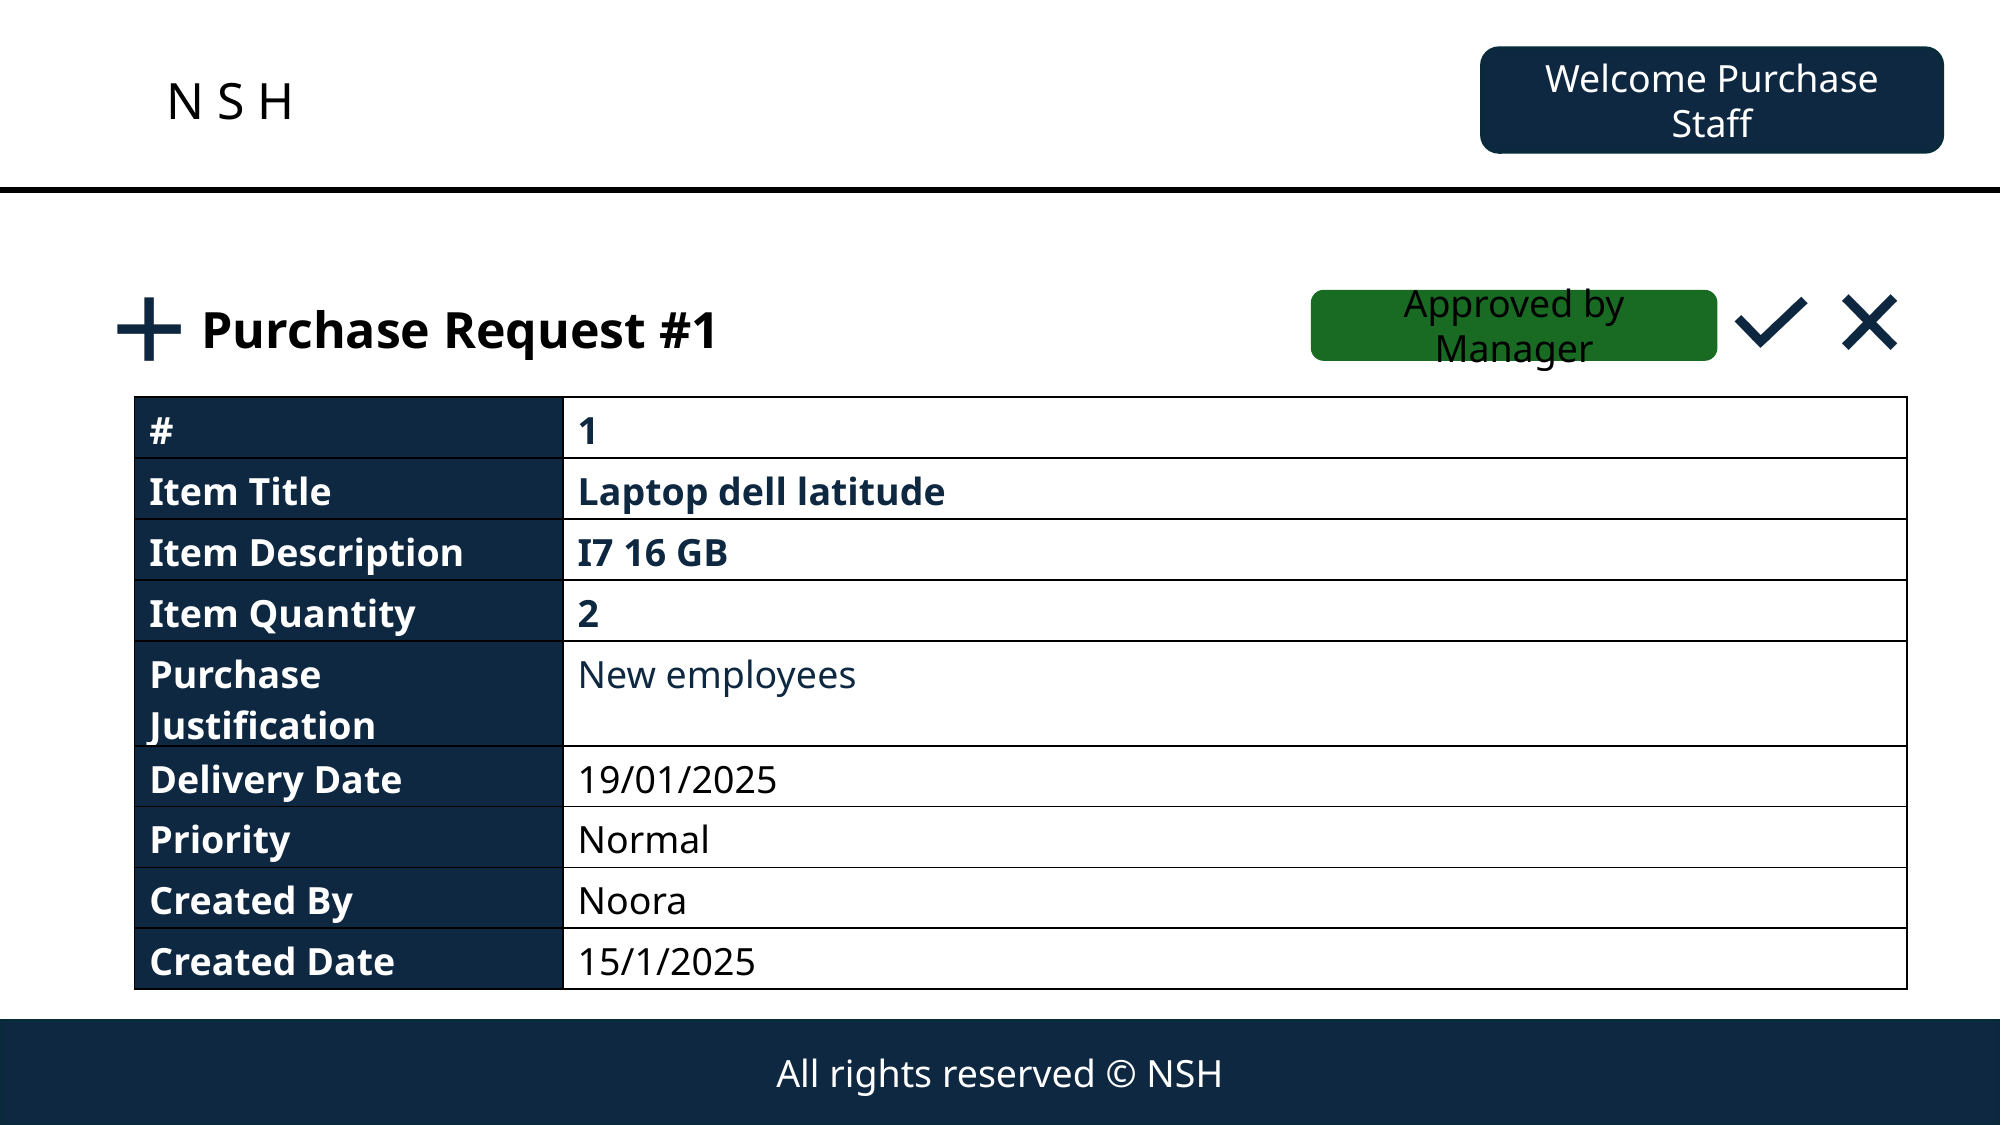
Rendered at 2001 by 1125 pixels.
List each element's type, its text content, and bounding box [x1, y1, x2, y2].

table_cell New employees [564, 642, 1906, 745]
table_cell Created Date [135, 929, 562, 988]
table_cell Laptop dell latitude [564, 459, 1906, 518]
table_cell 15/1/2025 [564, 929, 1906, 988]
table_cell Item Title [135, 459, 562, 518]
table_cell Item Description [135, 520, 562, 579]
text_box Approved by Manager [1310, 289, 1718, 361]
table_cell 19/01/2025 [564, 747, 1906, 806]
table_header 1 [564, 398, 1906, 457]
table_cell Purchase Justification [135, 642, 562, 745]
table_cell Item Quantity [135, 581, 562, 640]
picture [1831, 283, 1908, 360]
picture [111, 290, 188, 367]
table_cell I7 16 GB [564, 520, 1906, 579]
table_cell Normal [564, 807, 1906, 867]
table_cell Delivery Date [135, 747, 562, 806]
table_cell Priority [135, 807, 562, 867]
text_box N S H [0, 62, 461, 137]
text_box Welcome Purchase Staff [1480, 46, 1945, 154]
text_box All rights reserved © NSH [0, 1019, 2000, 1125]
table_cell Noora [564, 868, 1906, 927]
text_box Purchase Request #1 [188, 291, 1021, 367]
table_cell Created By [135, 868, 562, 927]
table_header # [135, 398, 562, 457]
picture [1732, 283, 1809, 360]
table_cell 2 [564, 581, 1906, 640]
